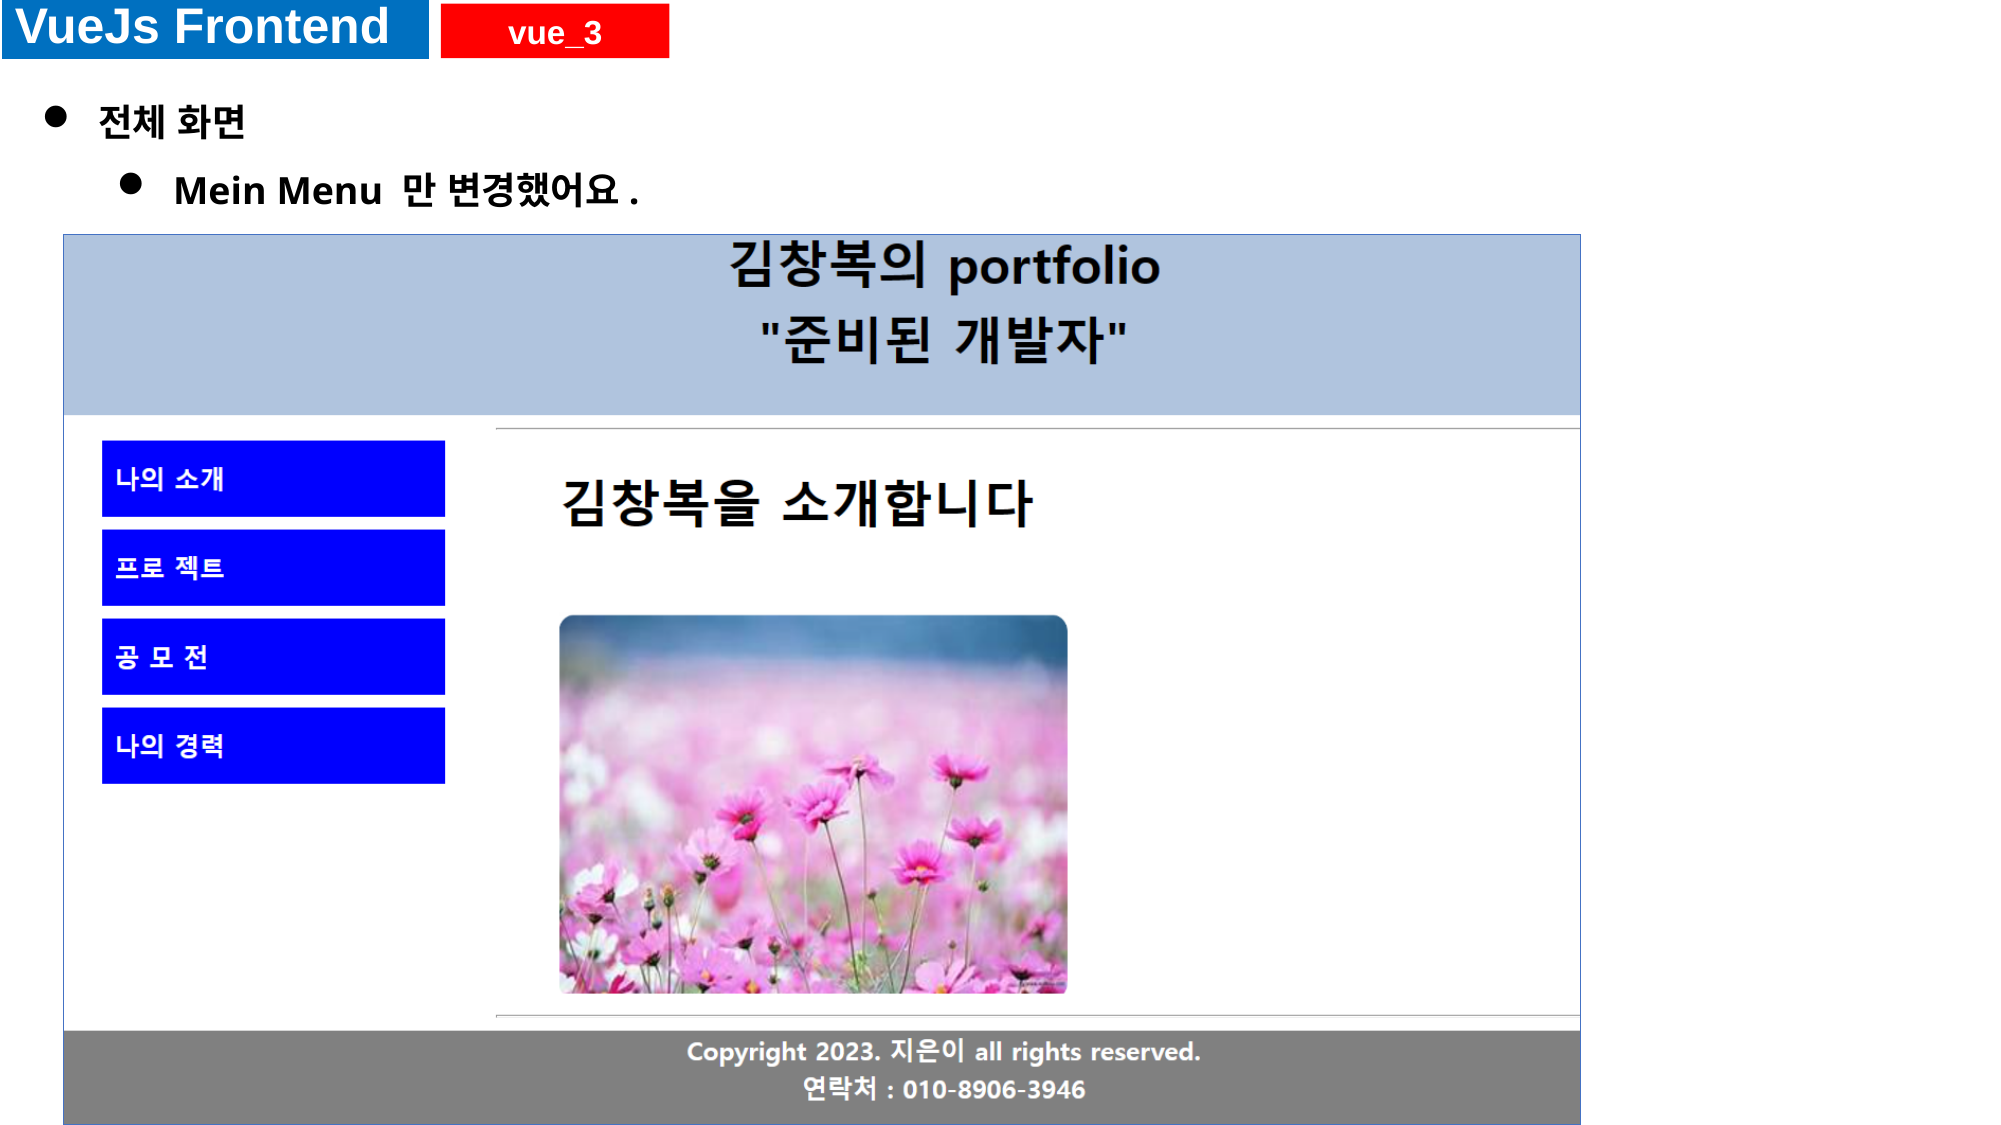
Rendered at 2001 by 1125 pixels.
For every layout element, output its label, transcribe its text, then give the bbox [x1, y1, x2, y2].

text_box VueJs Frontend [0, 0, 431, 62]
text_box 전체 화면 Mein Menu 만 변경했어요. [27, 69, 1381, 219]
picture [62, 234, 1581, 1125]
text_box vue_3 [440, 3, 670, 59]
